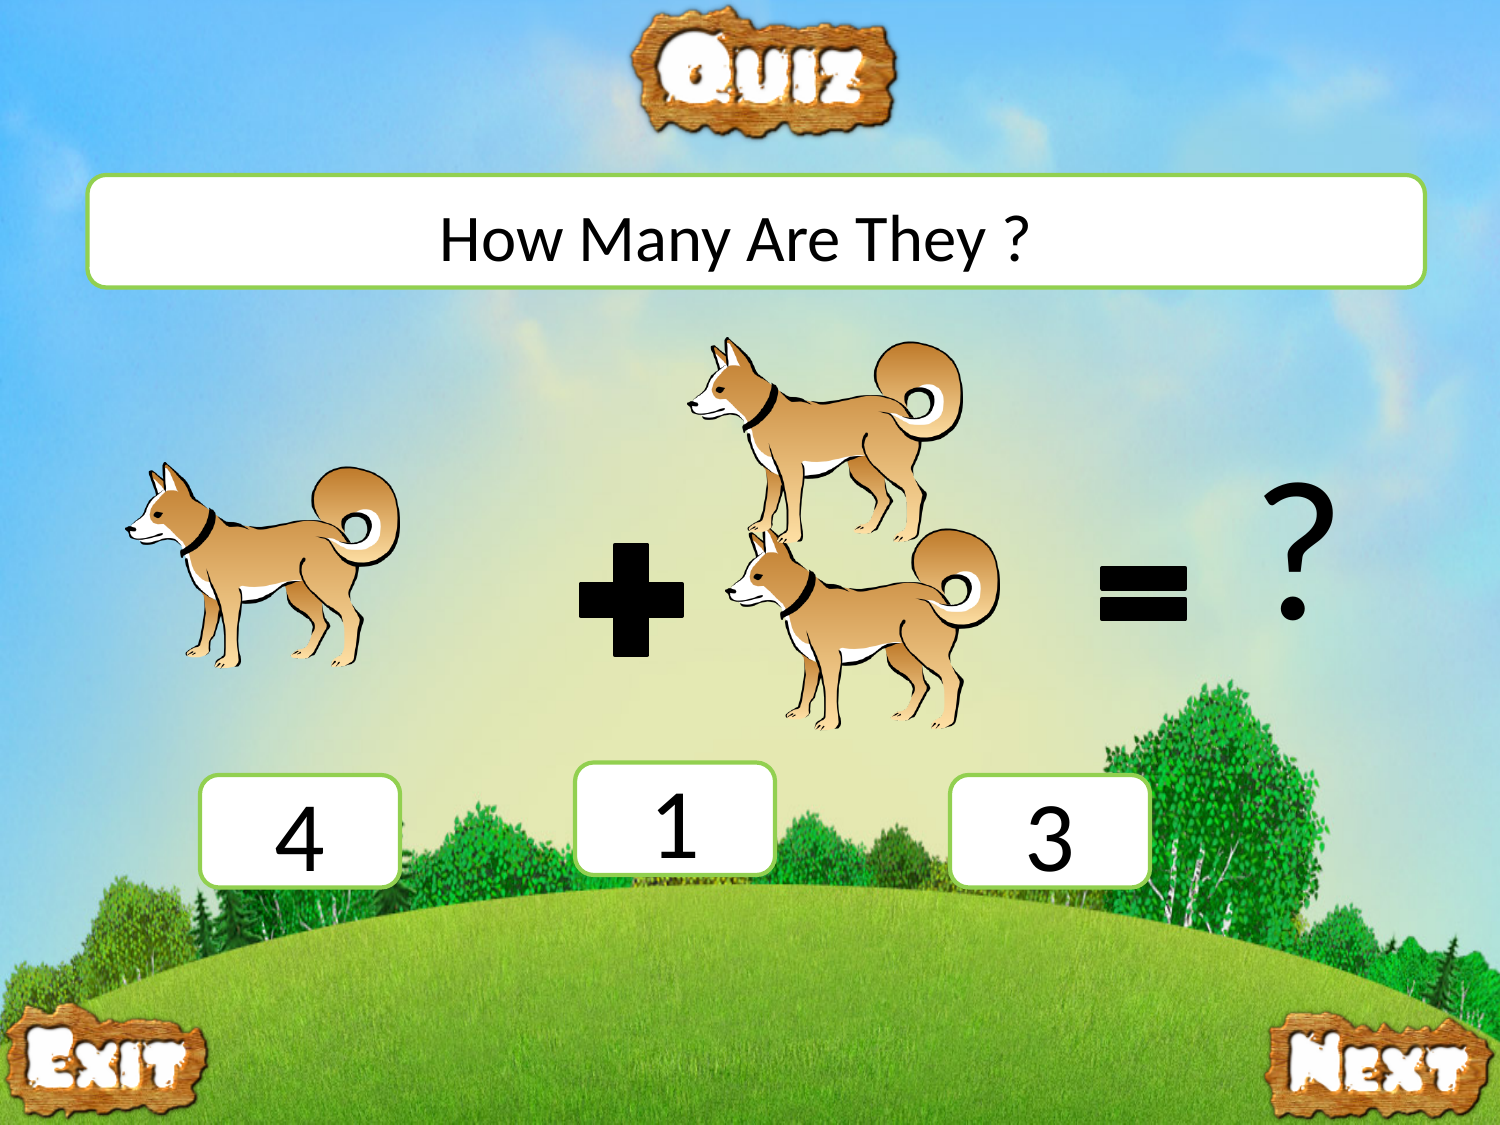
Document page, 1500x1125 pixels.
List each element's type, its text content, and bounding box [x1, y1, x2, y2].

text_box 3 [947, 772, 1153, 890]
text_box How Many Are They ? [112, 187, 1375, 283]
text_box [85, 172, 1428, 290]
text_box [579, 543, 684, 657]
text_box [1100, 597, 1187, 621]
text_box 4 [197, 772, 403, 890]
text_box 1 [572, 760, 778, 878]
picture [0, 0, 1500, 1125]
text_box [1100, 566, 1187, 591]
text_box ? [1237, 412, 1399, 668]
